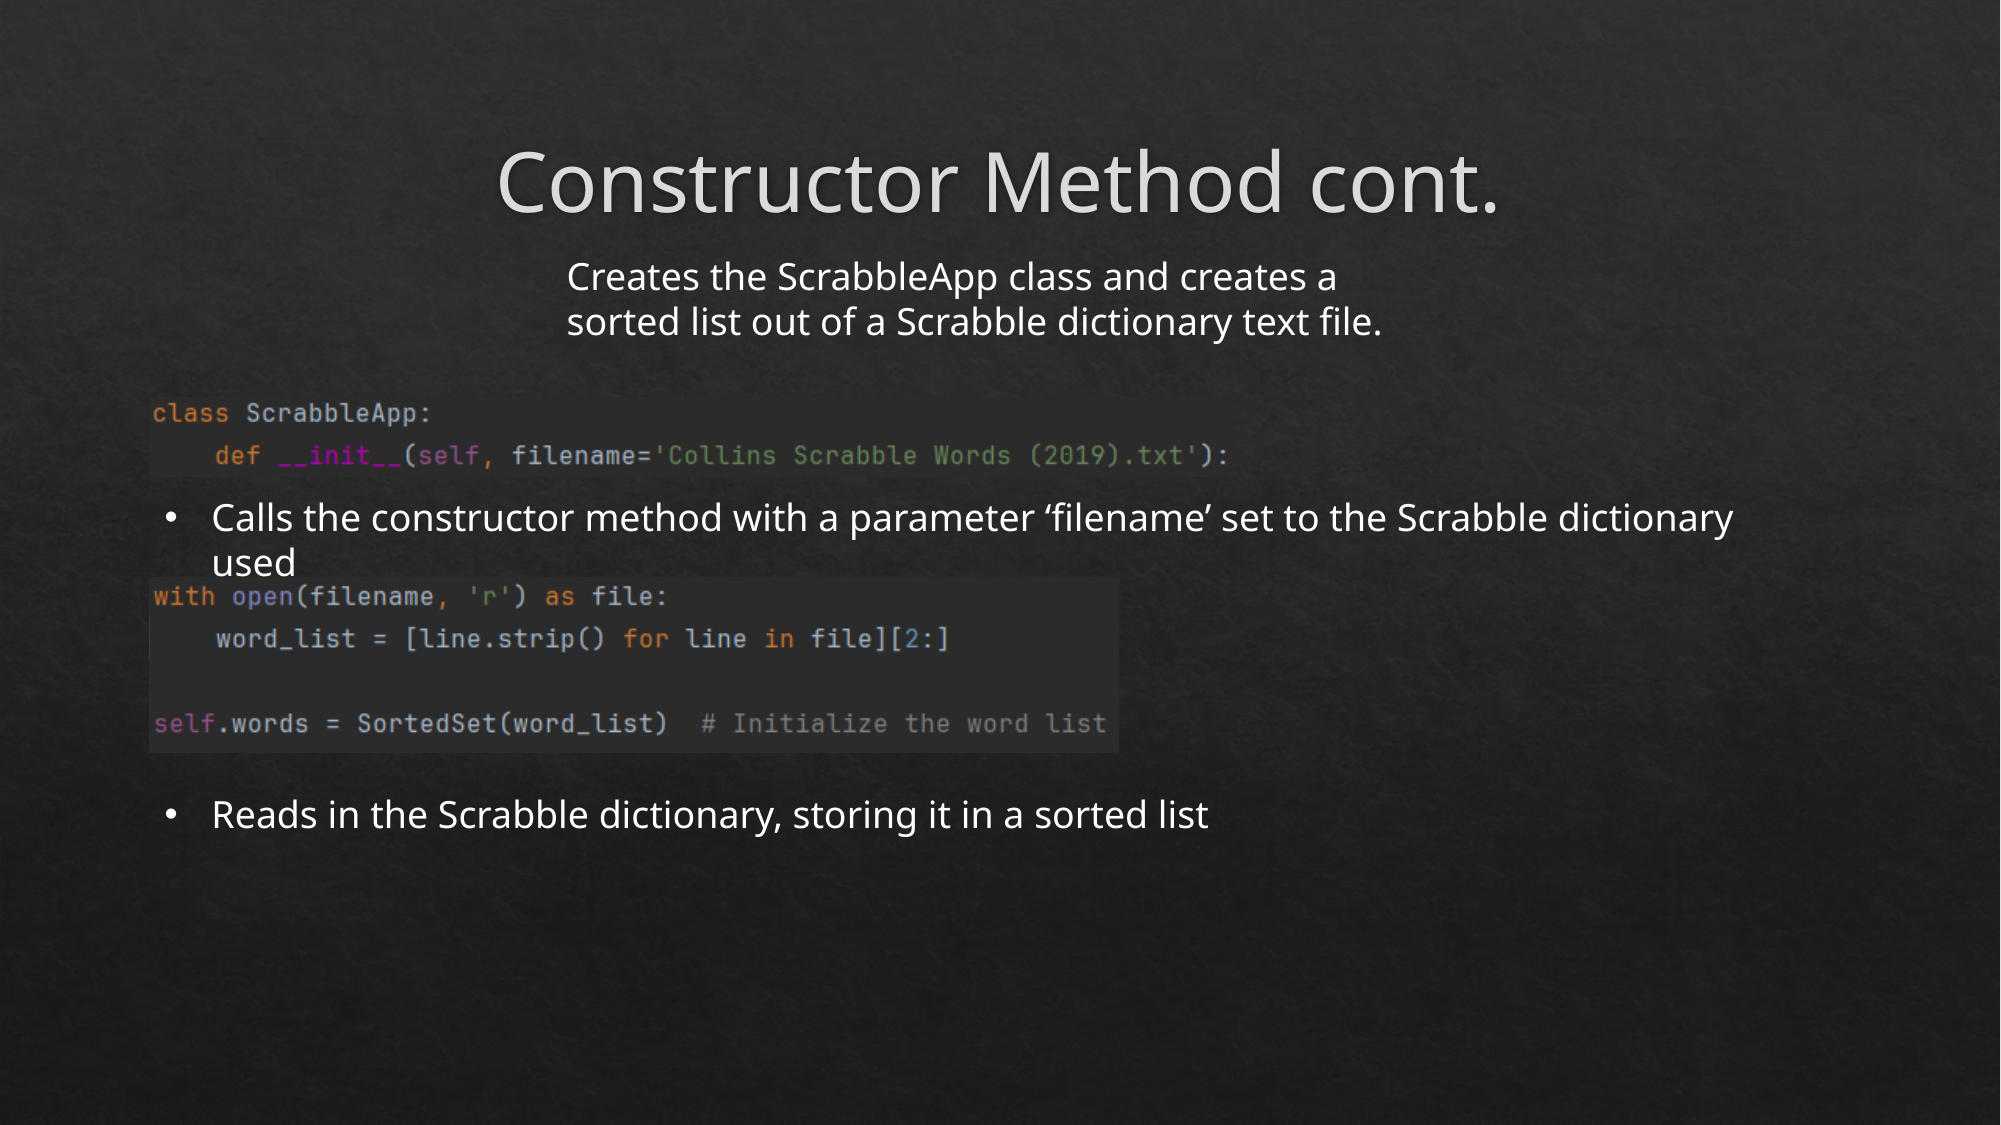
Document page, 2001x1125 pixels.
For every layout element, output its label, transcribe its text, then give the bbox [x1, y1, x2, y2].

text_box Calls the constructor method with a parameter ‘filename’ set to the Scrabble dictionary used [149, 486, 1758, 592]
text_box Reads in the Scrabble dictionary, storing it in a sorted list [149, 783, 1849, 844]
title Constructor Method cont. [149, 99, 1849, 260]
picture [149, 577, 1119, 754]
text_box Creates the ScrabbleApp class and creates a sorted list out of a Scrabble dictionary text file. [551, 245, 1437, 351]
picture [149, 397, 1237, 478]
